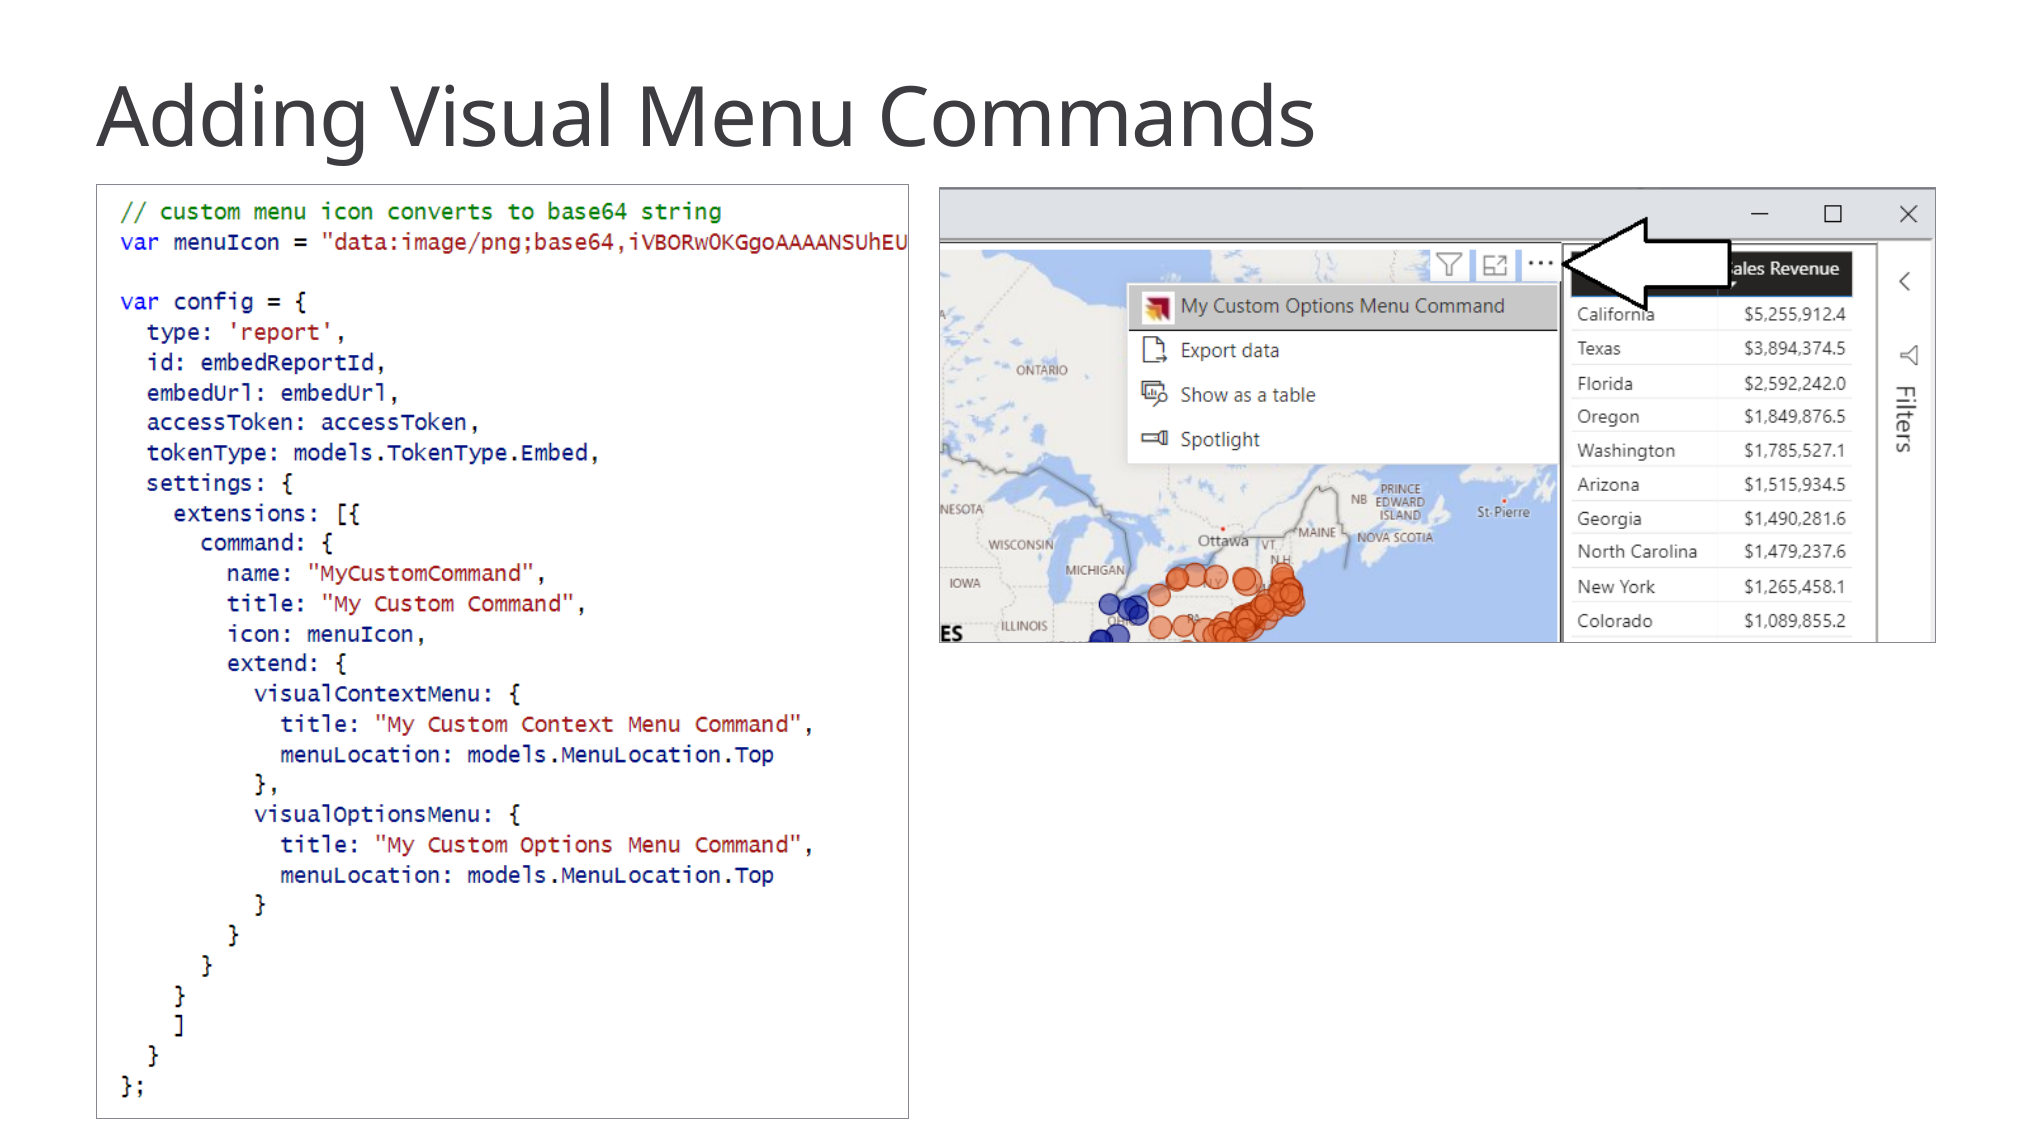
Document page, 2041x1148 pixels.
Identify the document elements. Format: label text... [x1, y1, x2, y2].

picture [938, 186, 1936, 643]
picture [96, 184, 910, 1119]
title Adding Visual Menu Commands [96, 75, 1941, 166]
